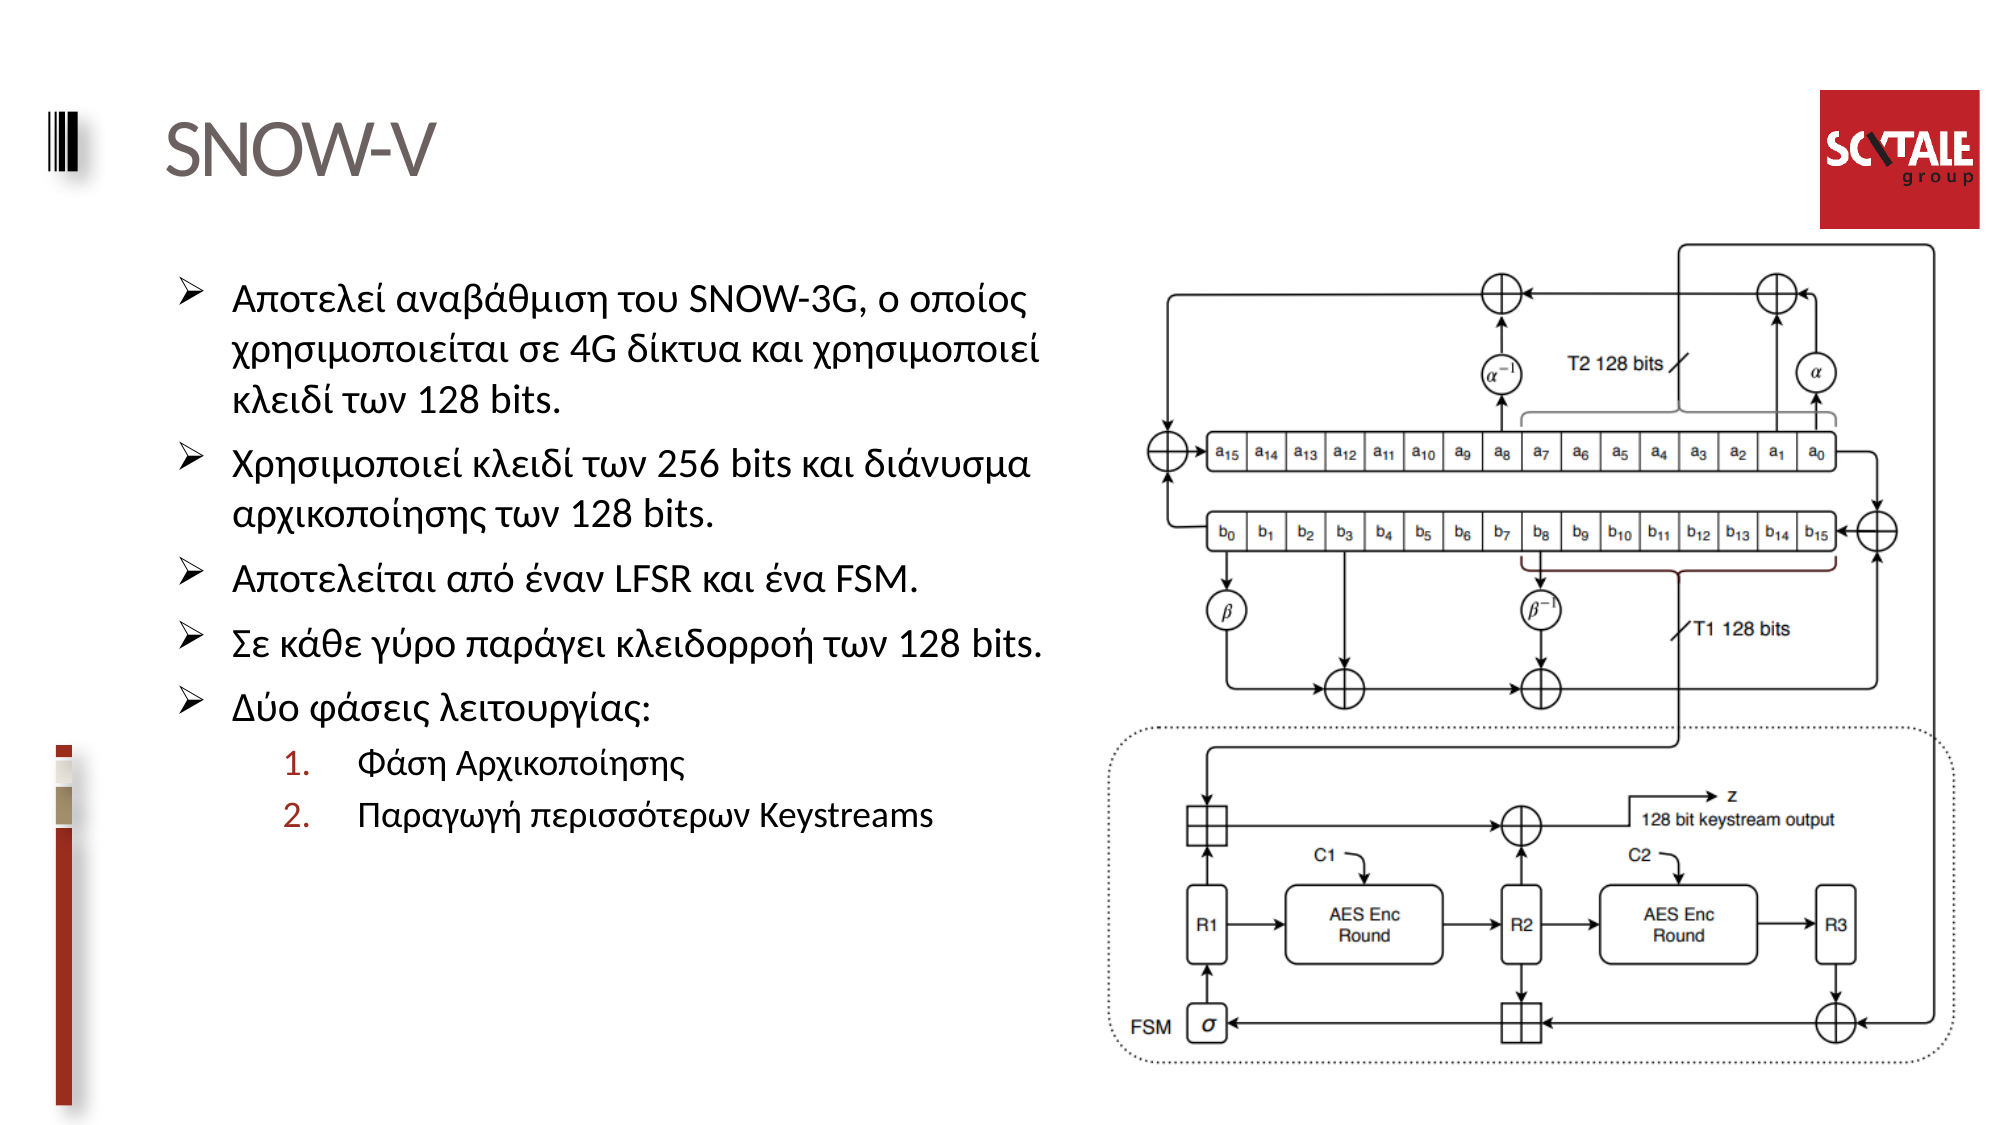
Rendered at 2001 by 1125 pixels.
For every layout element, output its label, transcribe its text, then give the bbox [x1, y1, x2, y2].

picture [1106, 234, 1970, 1079]
picture [1849, 90, 1980, 229]
list Αποτελεί αναβάθμιση του SNOW-3G, ο οποίος χρησιμοποιείται σε 4G δίκτυα και χρησιμοποιεί κλειδί των 128 bits. Χρησιμοποιεί κλειδί των 256 bits και διάνυσμα αρχικοποίησης των 128 bits. Αποτελείται από έναν LFSR και ένα FSM. Σε κάθε γύρο παράγει κλειδορροή των 128 bits. Δύο φάσεις λειτουργίας: Φάση Αρχικοποίησης Παραγωγή περισσότερων Keystreams [149, 263, 1114, 1082]
title SNOW-V [149, 85, 1849, 245]
